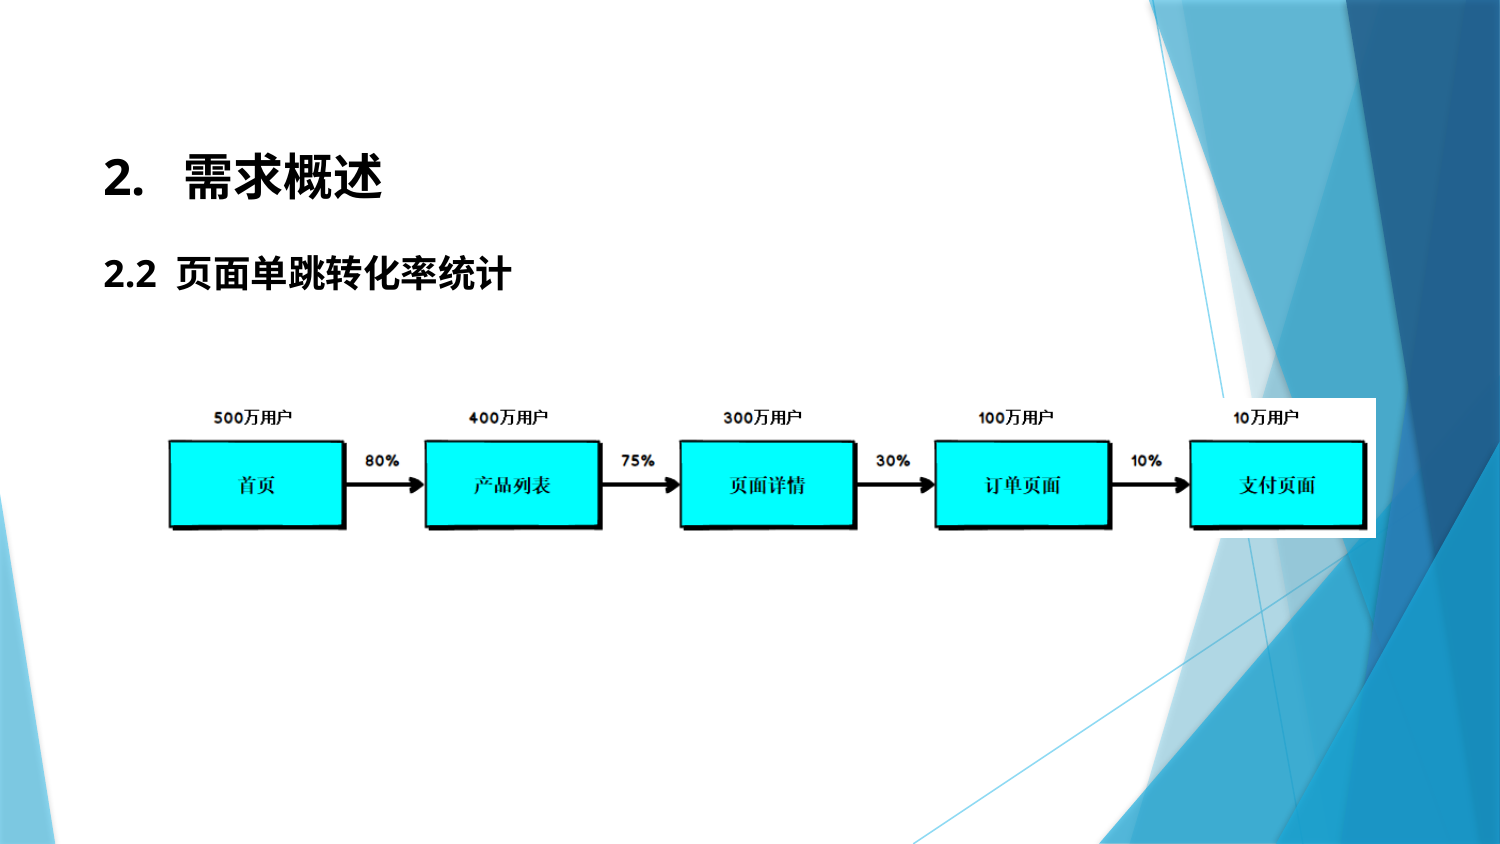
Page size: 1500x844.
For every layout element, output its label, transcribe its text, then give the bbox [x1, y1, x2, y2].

picture [158, 397, 1376, 539]
text_box 2.2 页面单跳转化率统计 [88, 243, 538, 303]
text_box 2. 需求概述 [88, 138, 680, 214]
